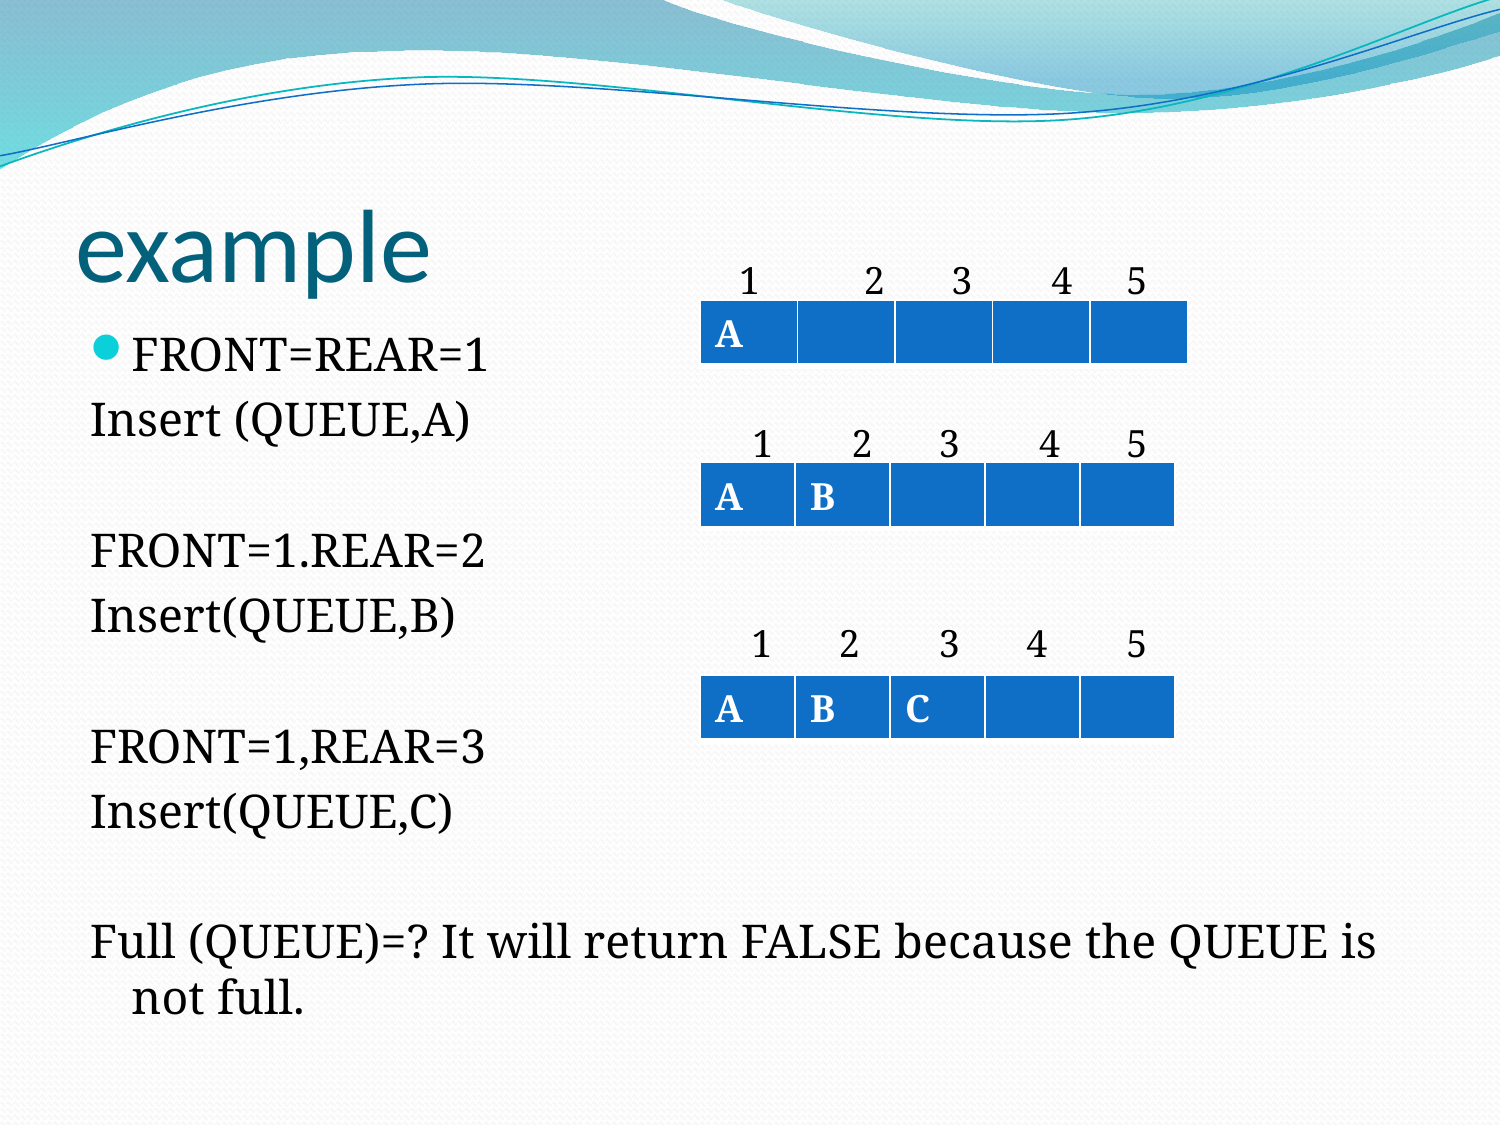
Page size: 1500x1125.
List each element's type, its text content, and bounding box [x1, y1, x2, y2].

table_header [1081, 676, 1174, 738]
text_box 4 [1011, 612, 1063, 673]
text_box 5 [1111, 412, 1163, 473]
text_box 4 [1024, 412, 1075, 473]
table_header [1081, 463, 1174, 526]
table_header [986, 676, 1079, 738]
list FRONT=REAR=1 Insert (QUEUE,A) FRONT=1.REAR=2 Insert(QUEUE,B) FRONT=1,REAR=3 Insert(QUEUE,C) Full (QUEUE)=? It will return FALSE because the QUEUE is not full. [75, 317, 1425, 1038]
table_header [891, 463, 984, 526]
text_box 3 [924, 412, 975, 473]
table_header B [796, 676, 889, 738]
text_box 1 [724, 249, 775, 310]
text_box 1 [736, 612, 788, 673]
table_header [1091, 301, 1187, 363]
text_box 5 [1111, 612, 1163, 673]
text_box 4 [1036, 249, 1088, 310]
table_header [986, 463, 1079, 526]
text_box 3 [936, 249, 988, 310]
table_header [798, 301, 894, 363]
title example [75, 115, 1425, 303]
table_header B [796, 463, 889, 526]
table_header [993, 301, 1089, 363]
text_box 2 [849, 249, 900, 310]
text_box 2 [836, 412, 888, 473]
table_header A [701, 463, 794, 526]
text_box 2 [824, 612, 875, 673]
text_box 5 [1111, 249, 1163, 310]
text_box 3 [924, 612, 975, 673]
table_header A [701, 301, 797, 363]
table_header C [891, 676, 984, 738]
table_header A [701, 676, 794, 738]
table_header [896, 301, 992, 363]
text_box 1 [737, 412, 775, 473]
